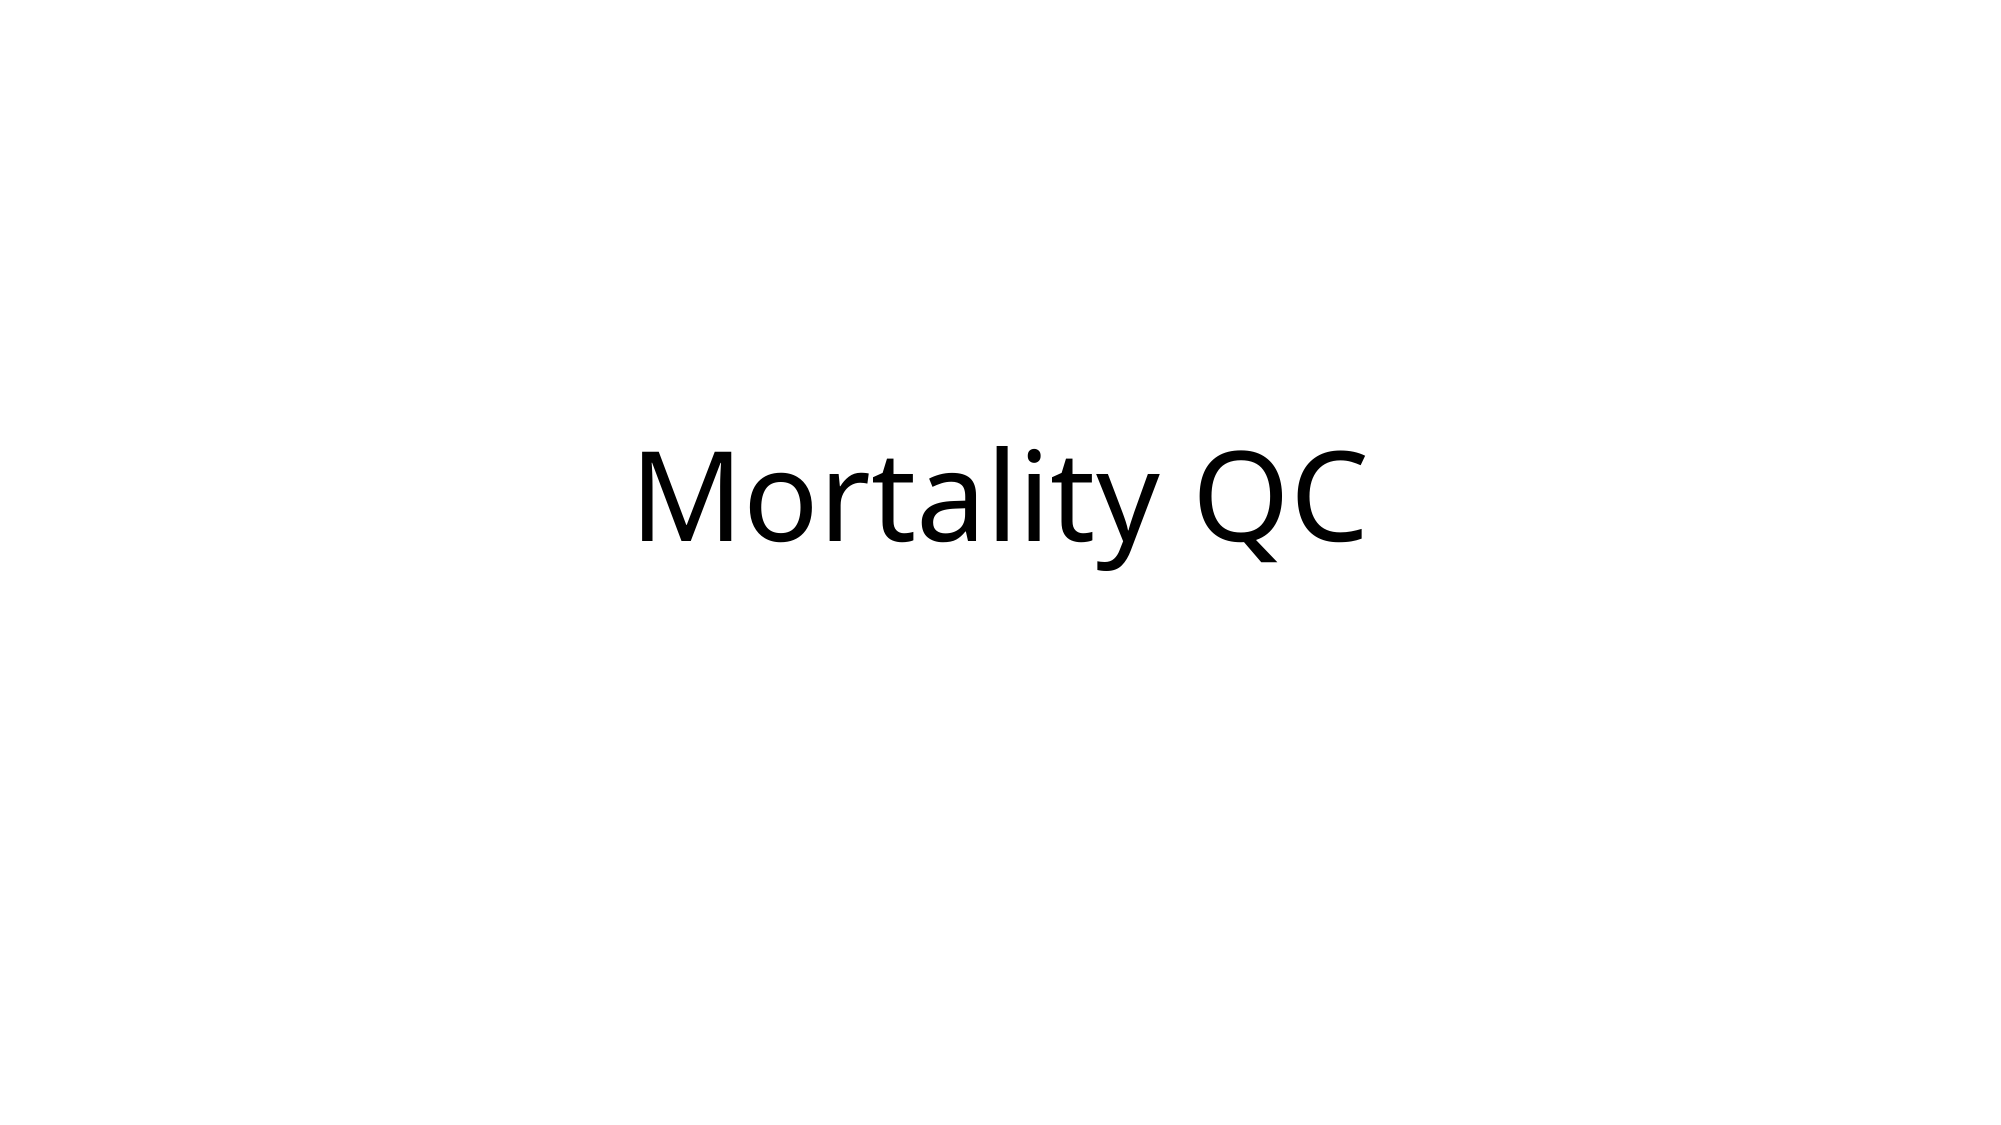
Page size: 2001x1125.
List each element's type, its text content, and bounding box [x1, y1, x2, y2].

title Mortality QC [249, 184, 1750, 576]
